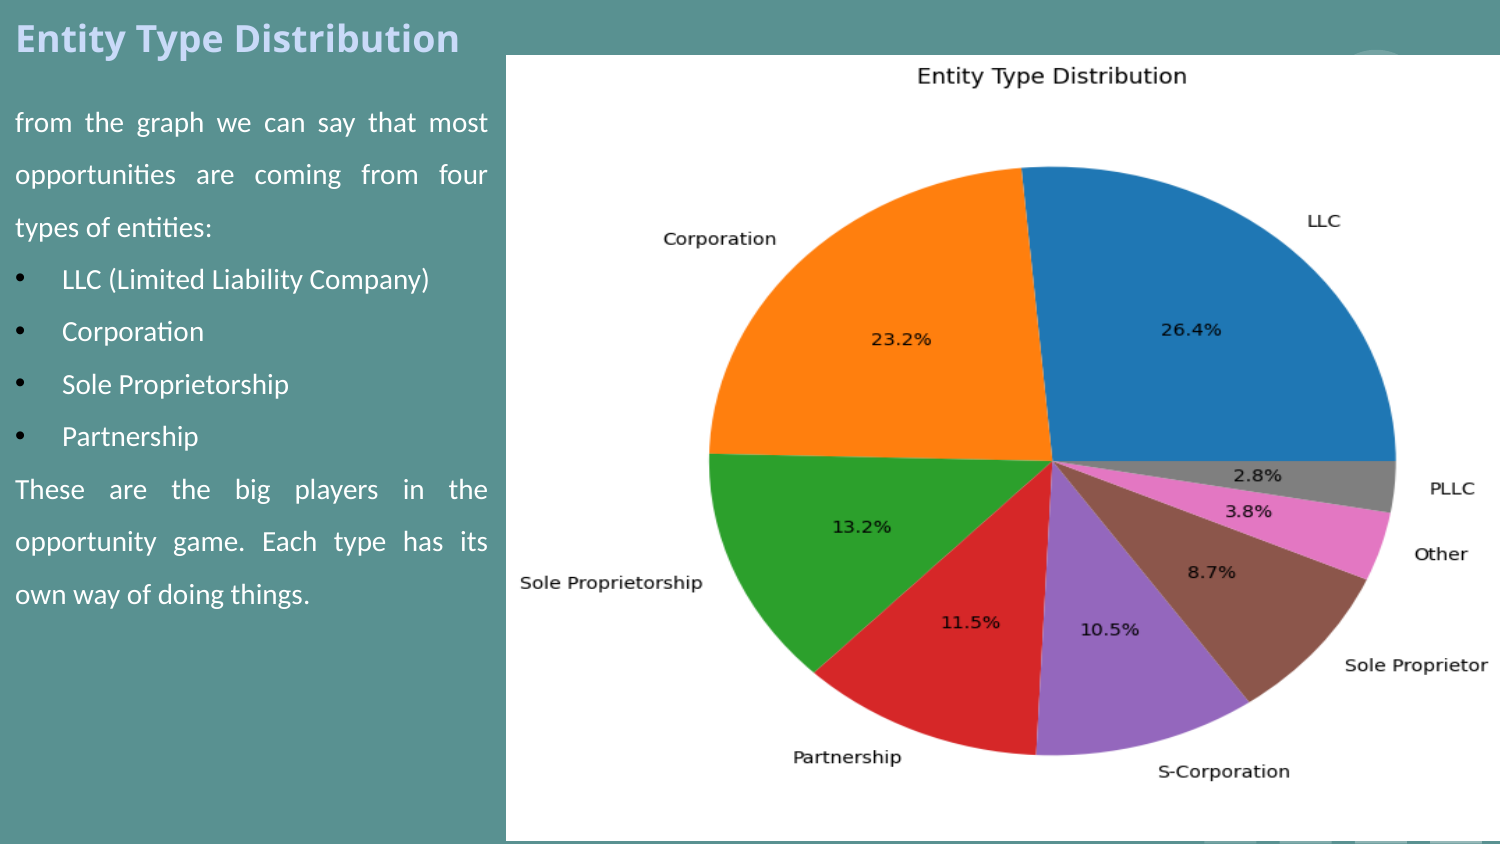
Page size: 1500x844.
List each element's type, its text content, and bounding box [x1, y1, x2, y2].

picture [505, 55, 1500, 841]
text_box from the graph we can say that most opportunities are coming from four types of entities: LLC (Limited Liability Company) Corporation Sole Proprietorship Partnership These are the big players in the opportunity game. Each type has its own way of doing things. [0, 70, 501, 844]
text_box Entity Type Distribution [0, 0, 1500, 70]
